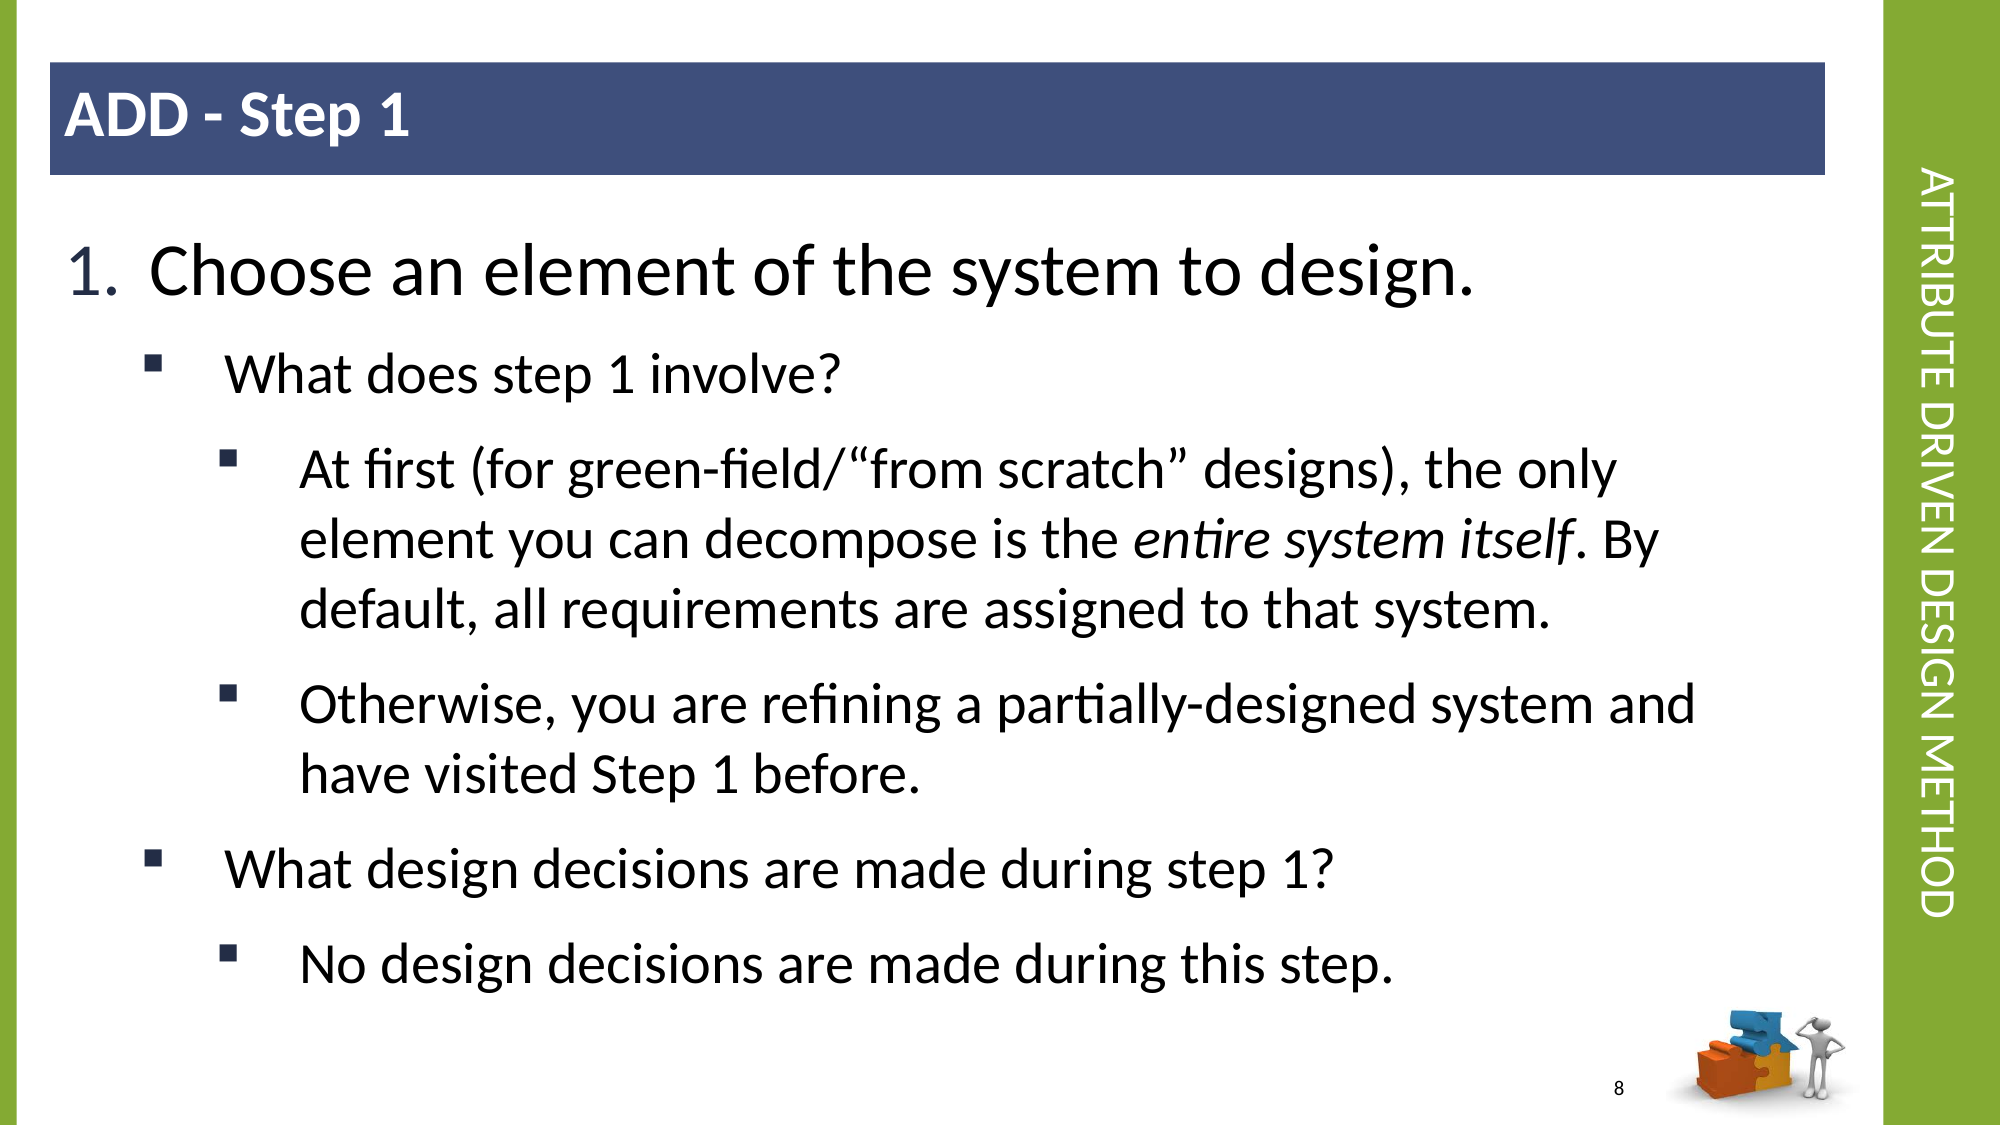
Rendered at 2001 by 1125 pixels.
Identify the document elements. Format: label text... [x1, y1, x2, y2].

title Attribute Driven Design Method [1883, 62, 2000, 1025]
slide_number 8 [1422, 1061, 1640, 1112]
picture [1666, 974, 1868, 1125]
list ADD - Step 1 [50, 62, 1825, 175]
text_box Choose an element of the system to design. What does step 1 involve? At first (for green-field/“from scratch” designs), the only element you can decompose is the entire system itself. By default, all requirements are assigned to that system. Otherwise, you are refining a partially-designed system and have visited Step 1 before. What design decisions are made during step 1? No design decisions are made during this step. [50, 213, 1825, 1003]
